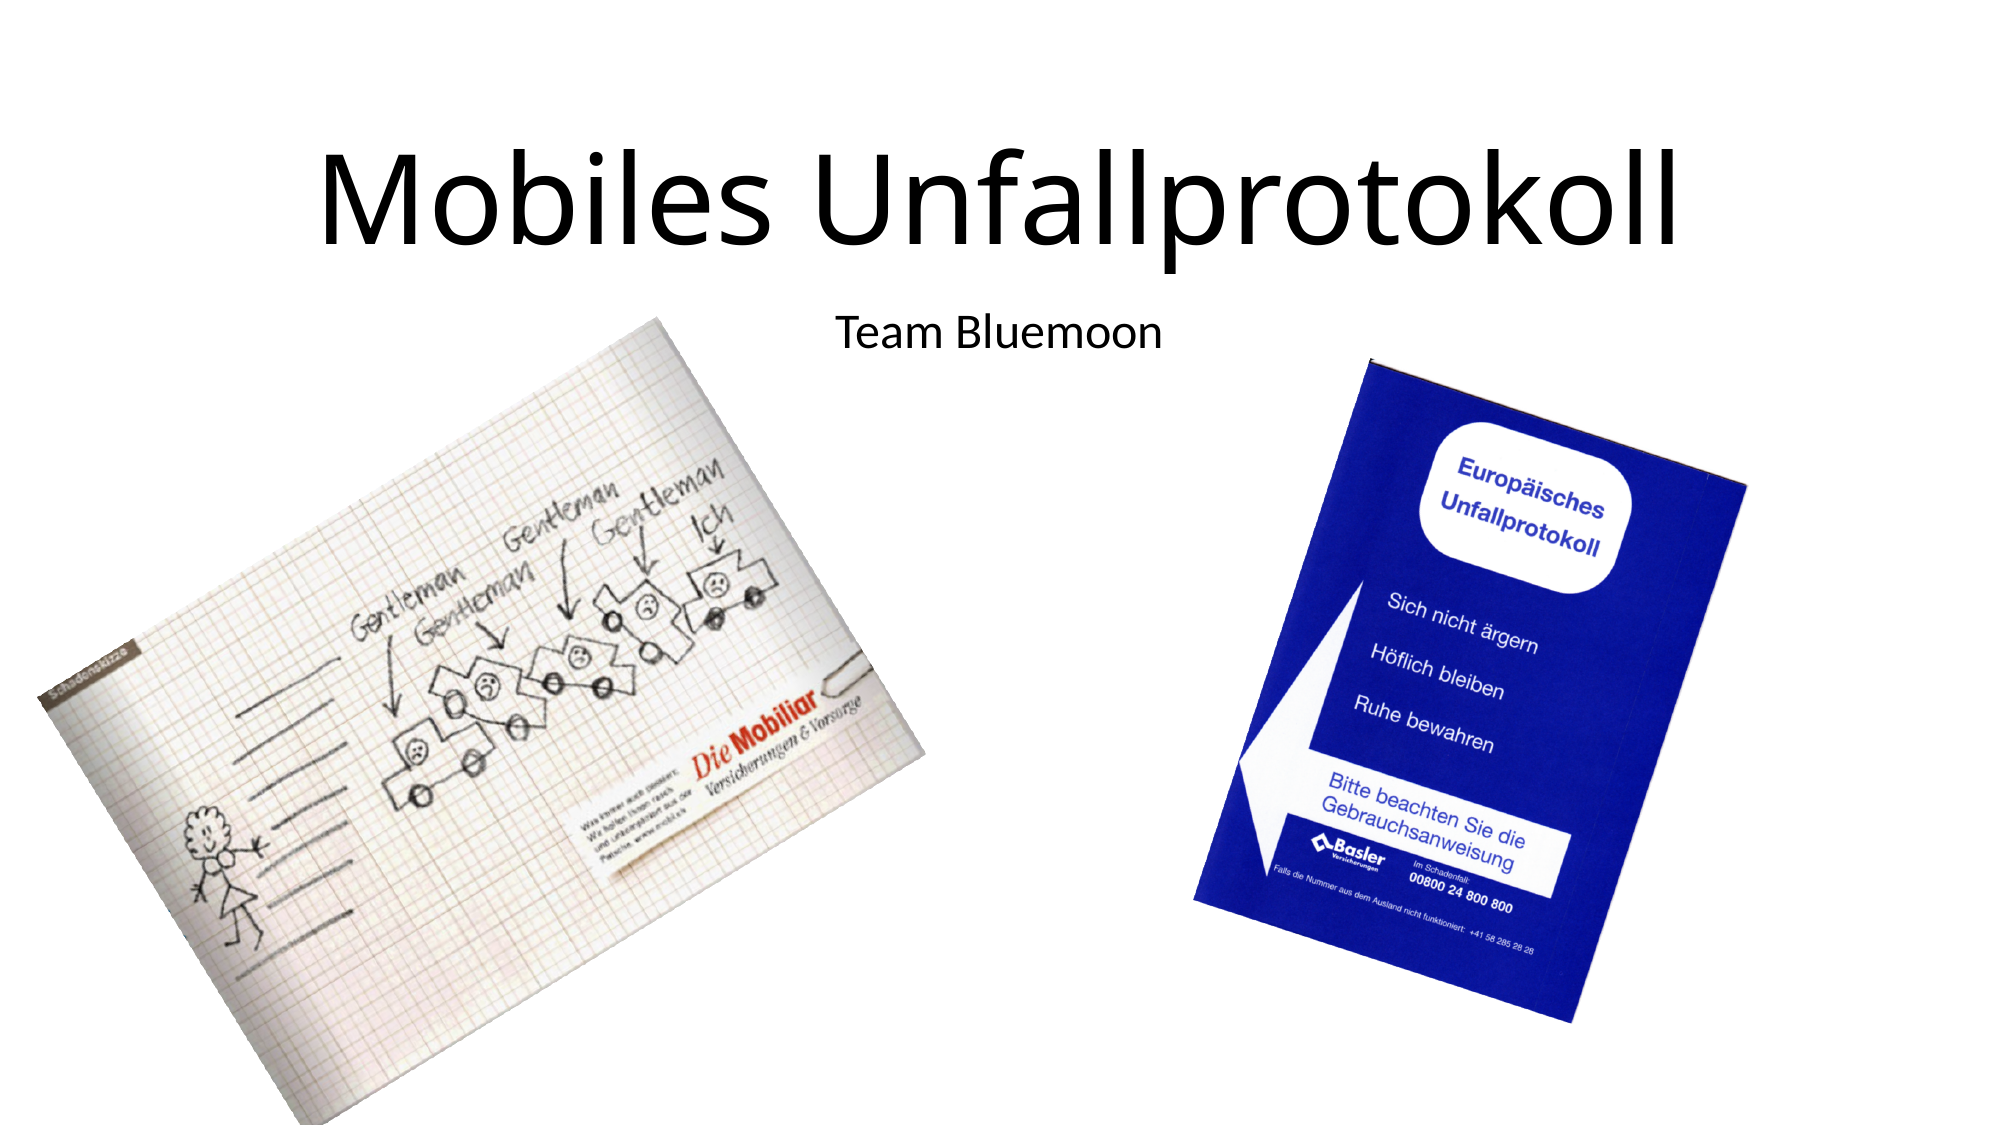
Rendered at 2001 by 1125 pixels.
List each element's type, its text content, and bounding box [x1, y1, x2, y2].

subtitle Team Bluemoon [249, 297, 1750, 570]
title Mobiles Unfallprotokoll [249, 90, 1750, 280]
picture [38, 317, 925, 1125]
picture [1193, 359, 1749, 1024]
